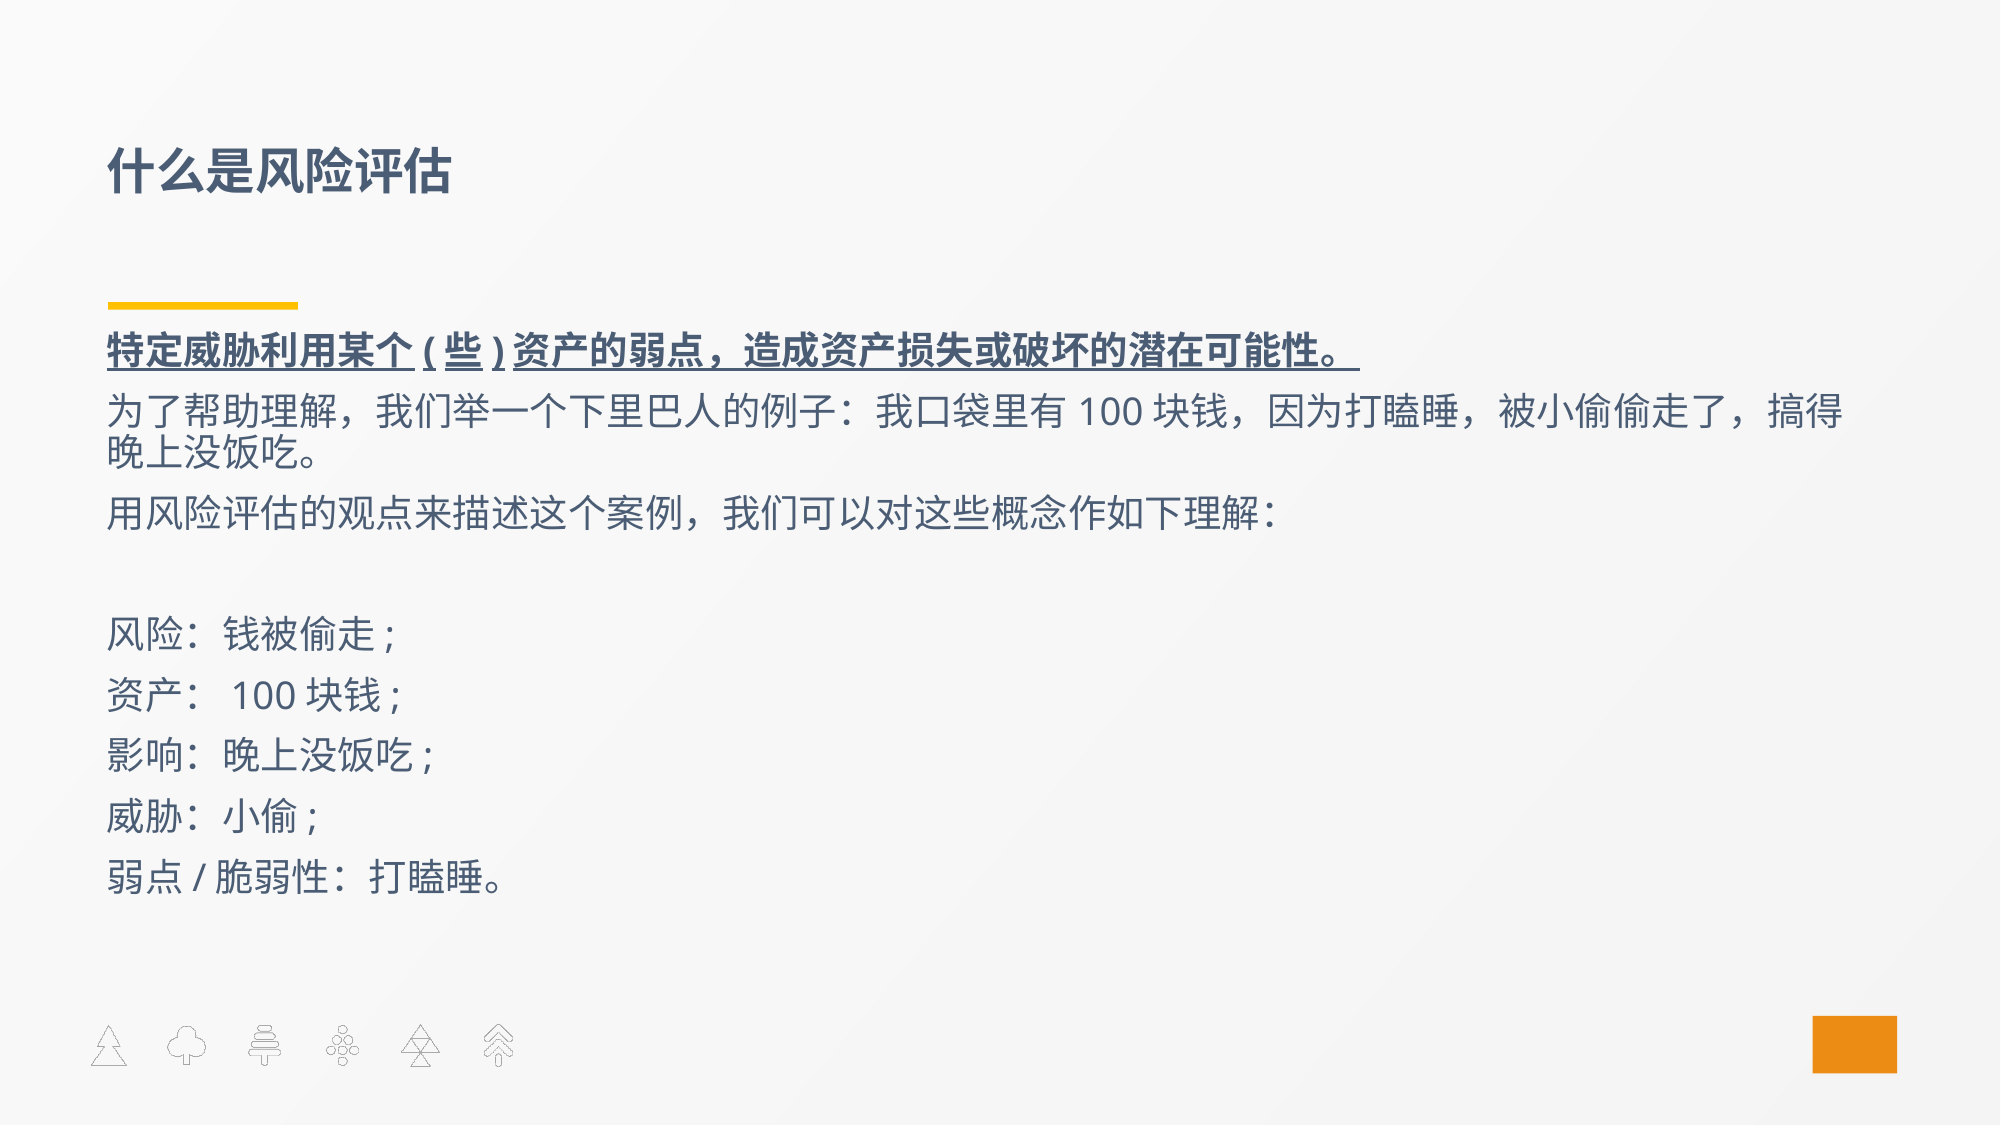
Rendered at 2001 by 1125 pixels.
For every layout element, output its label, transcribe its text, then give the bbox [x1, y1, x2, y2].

picture [72, 1015, 530, 1080]
slide_number [1808, 1013, 1902, 1078]
title 什么是风险评估 [91, 138, 1888, 267]
text_box [107, 301, 299, 311]
list 特定威胁利用某个(些)资产的弱点，造成资产损失或破坏的潜在可能性。 为了帮助理解，我们举一个下里巴人的例子：我口袋里有100块钱，因为打瞌睡，被小偷偷走了，搞得晚上没饭吃。 用风险评估的观点来描述这个案例，我们可以对这些概念作如下理解： 风险：钱被偷走; 资产：100块钱; 影响：晚上没饭吃; 威胁：小偷; 弱点/脆弱性：打瞌睡。 [91, 324, 1883, 912]
